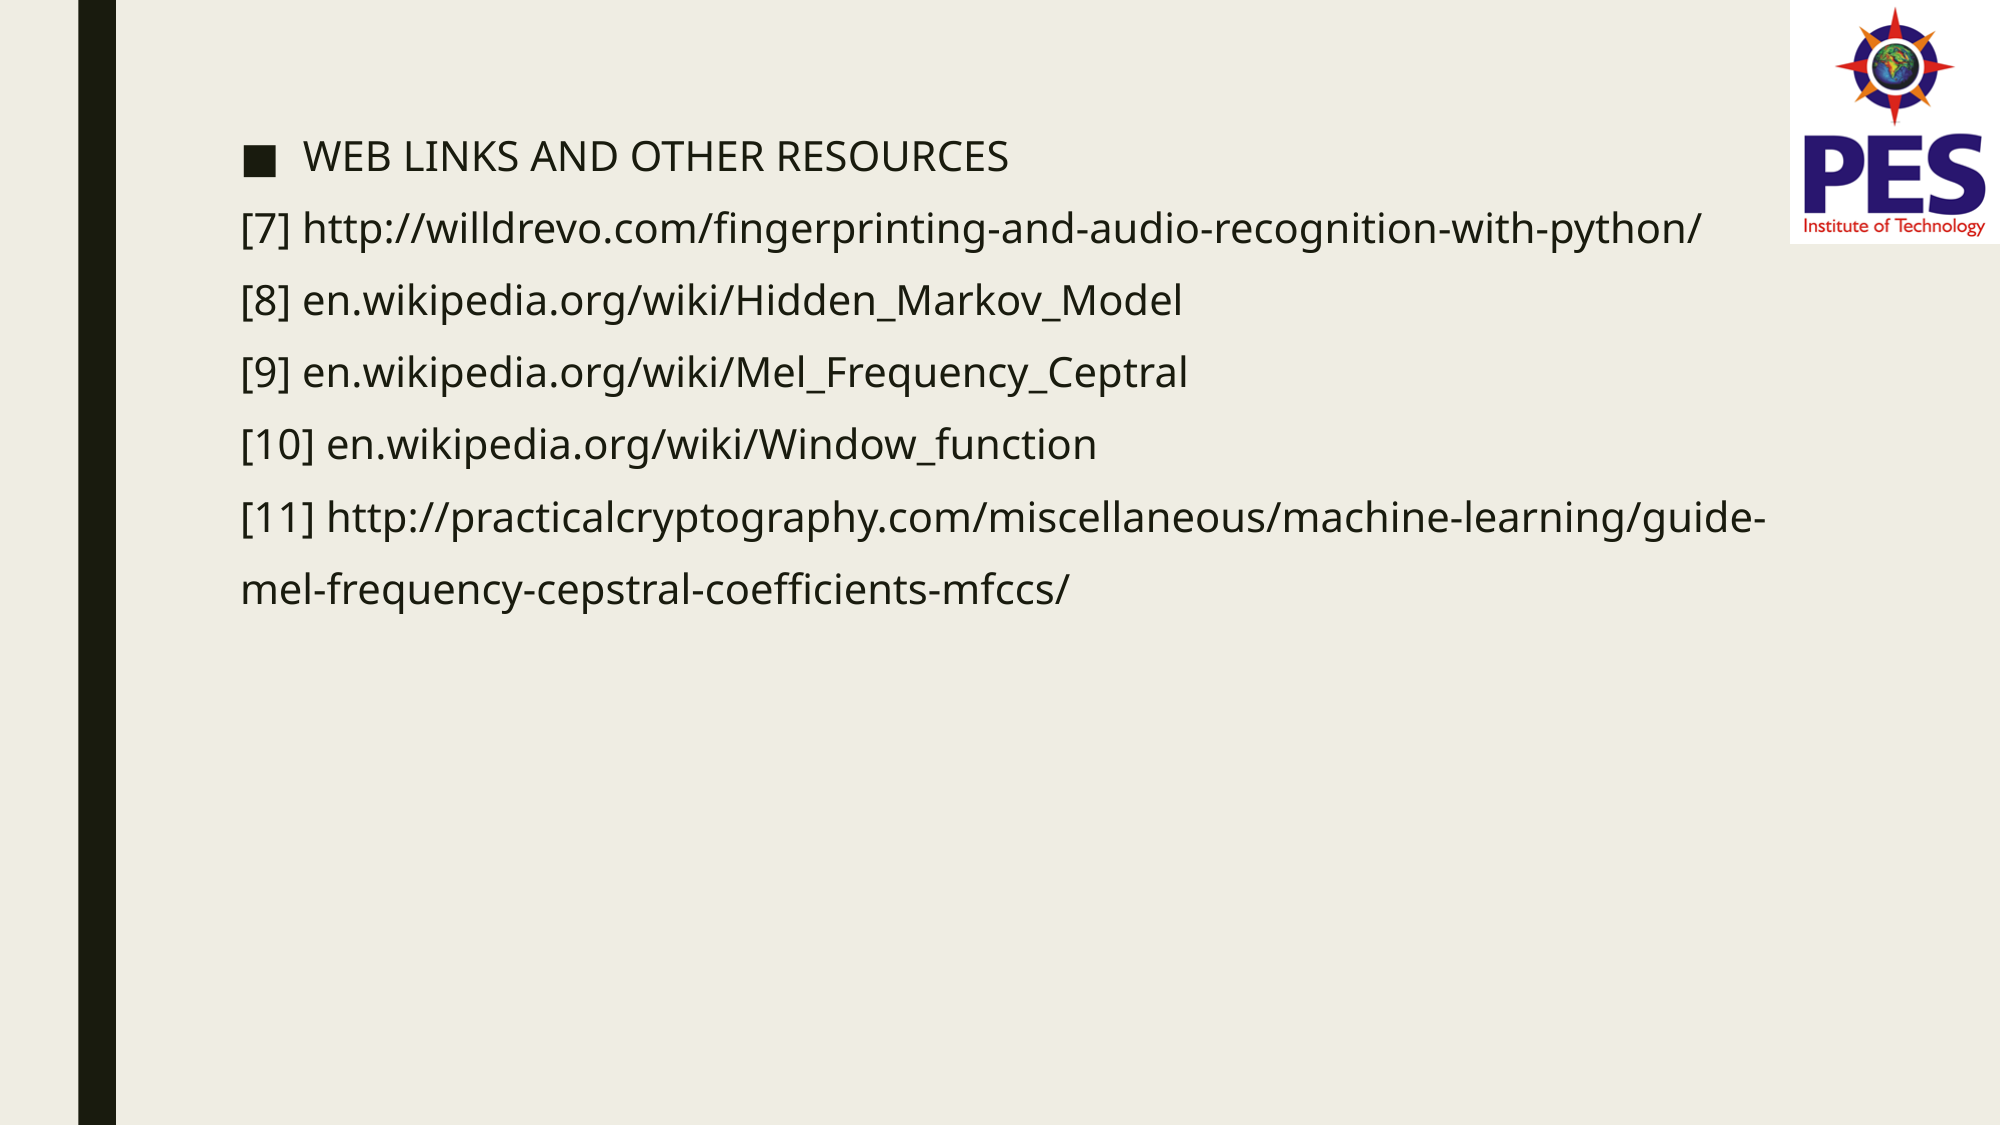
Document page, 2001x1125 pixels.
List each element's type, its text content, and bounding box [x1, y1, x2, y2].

picture [1790, 0, 2000, 244]
list WEB LINKS AND OTHER RESOURCES [7] http://willdrevo.com/fingerprinting-and-audio-recognition-with-python/ [8] en.wikipedia.org/wiki/Hidden_Markov_Model [9] en.wikipedia.org/wiki/Mel_Frequency_Ceptral [10] en.wikipedia.org/wiki/Window_function [11] http://practicalcryptography.com/miscellaneous/machine-learning/guide- mel-frequency-cepstral-coefficients-mfccs/ [225, 126, 1800, 963]
